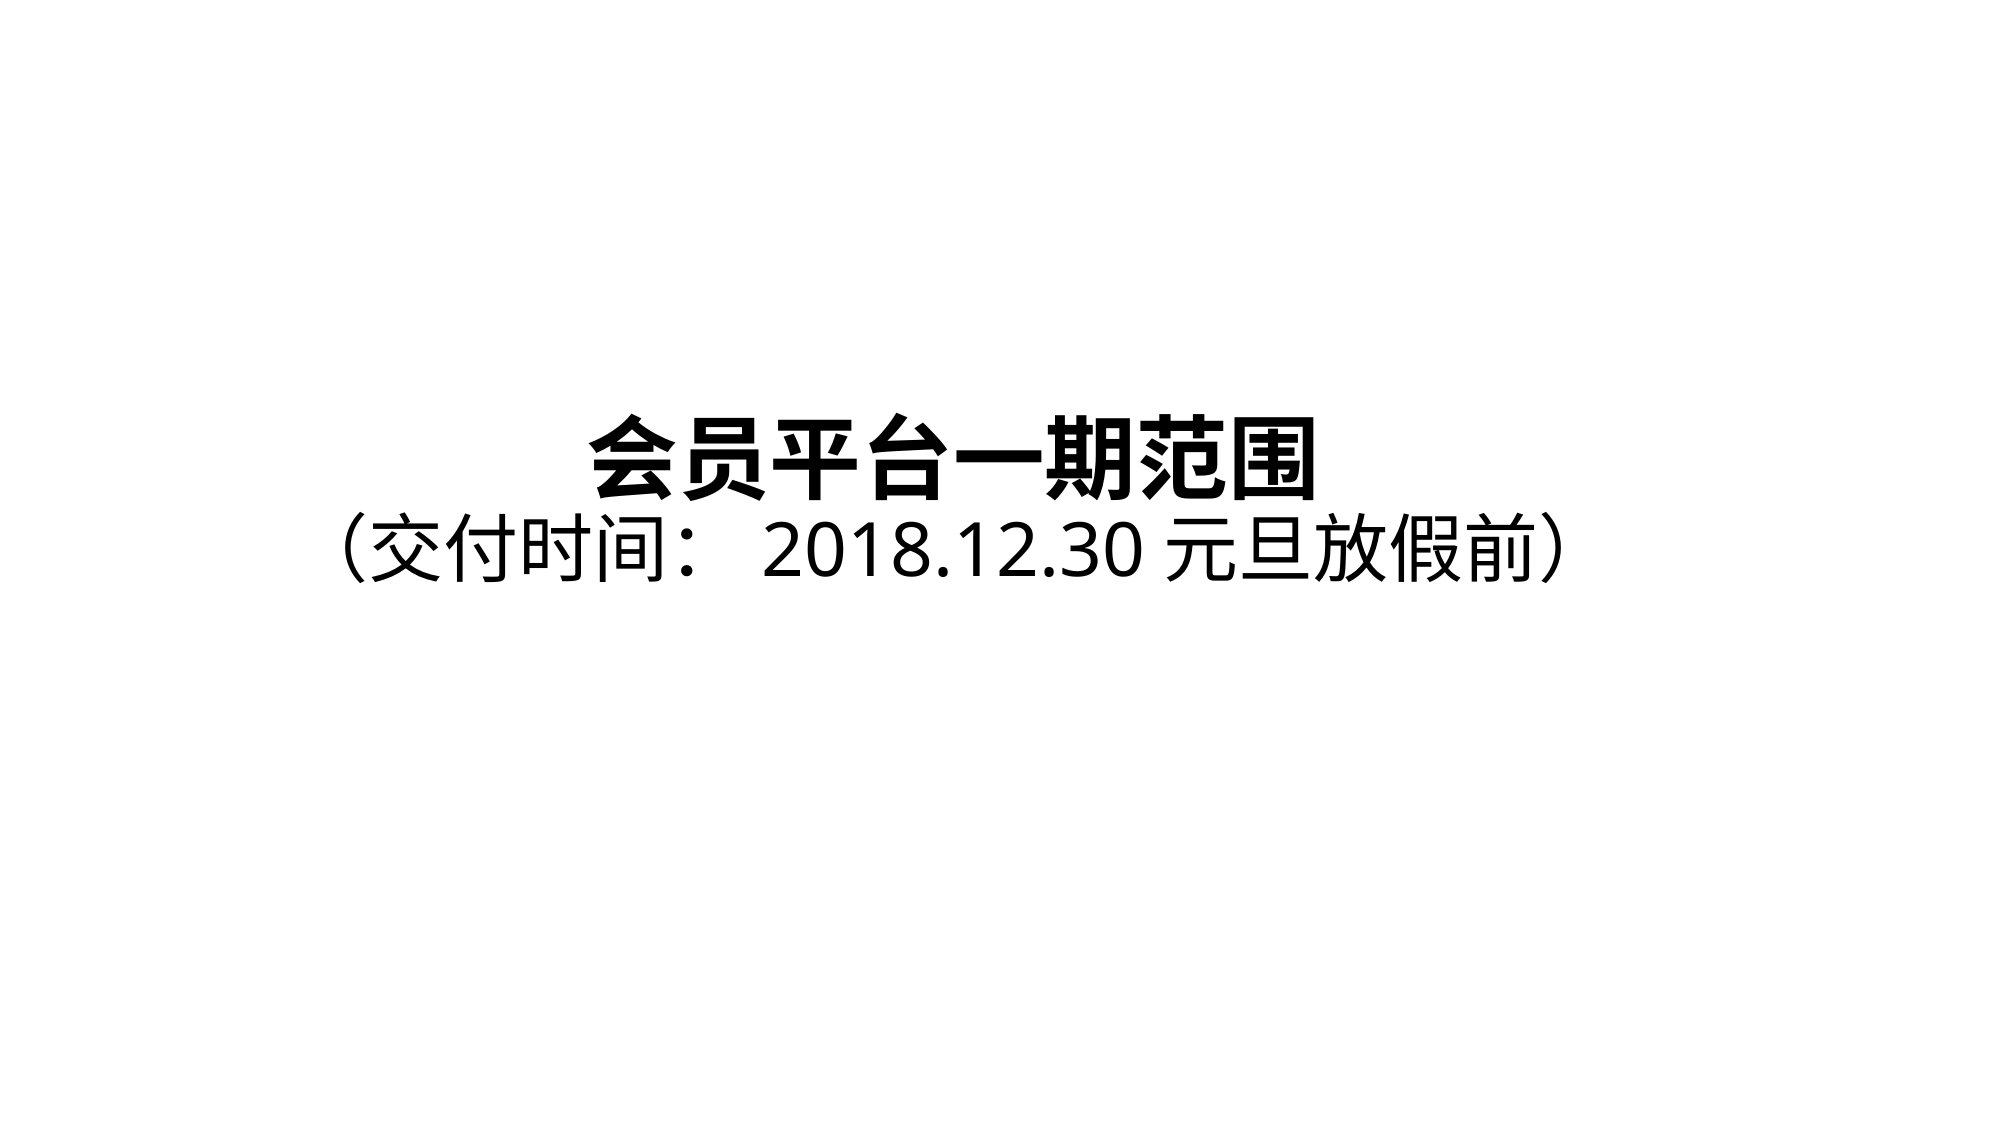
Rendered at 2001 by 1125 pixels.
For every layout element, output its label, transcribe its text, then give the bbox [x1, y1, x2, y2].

title 会员平台一期范围 （交付时间：2018.12.30元旦放假前） [90, 394, 1816, 612]
